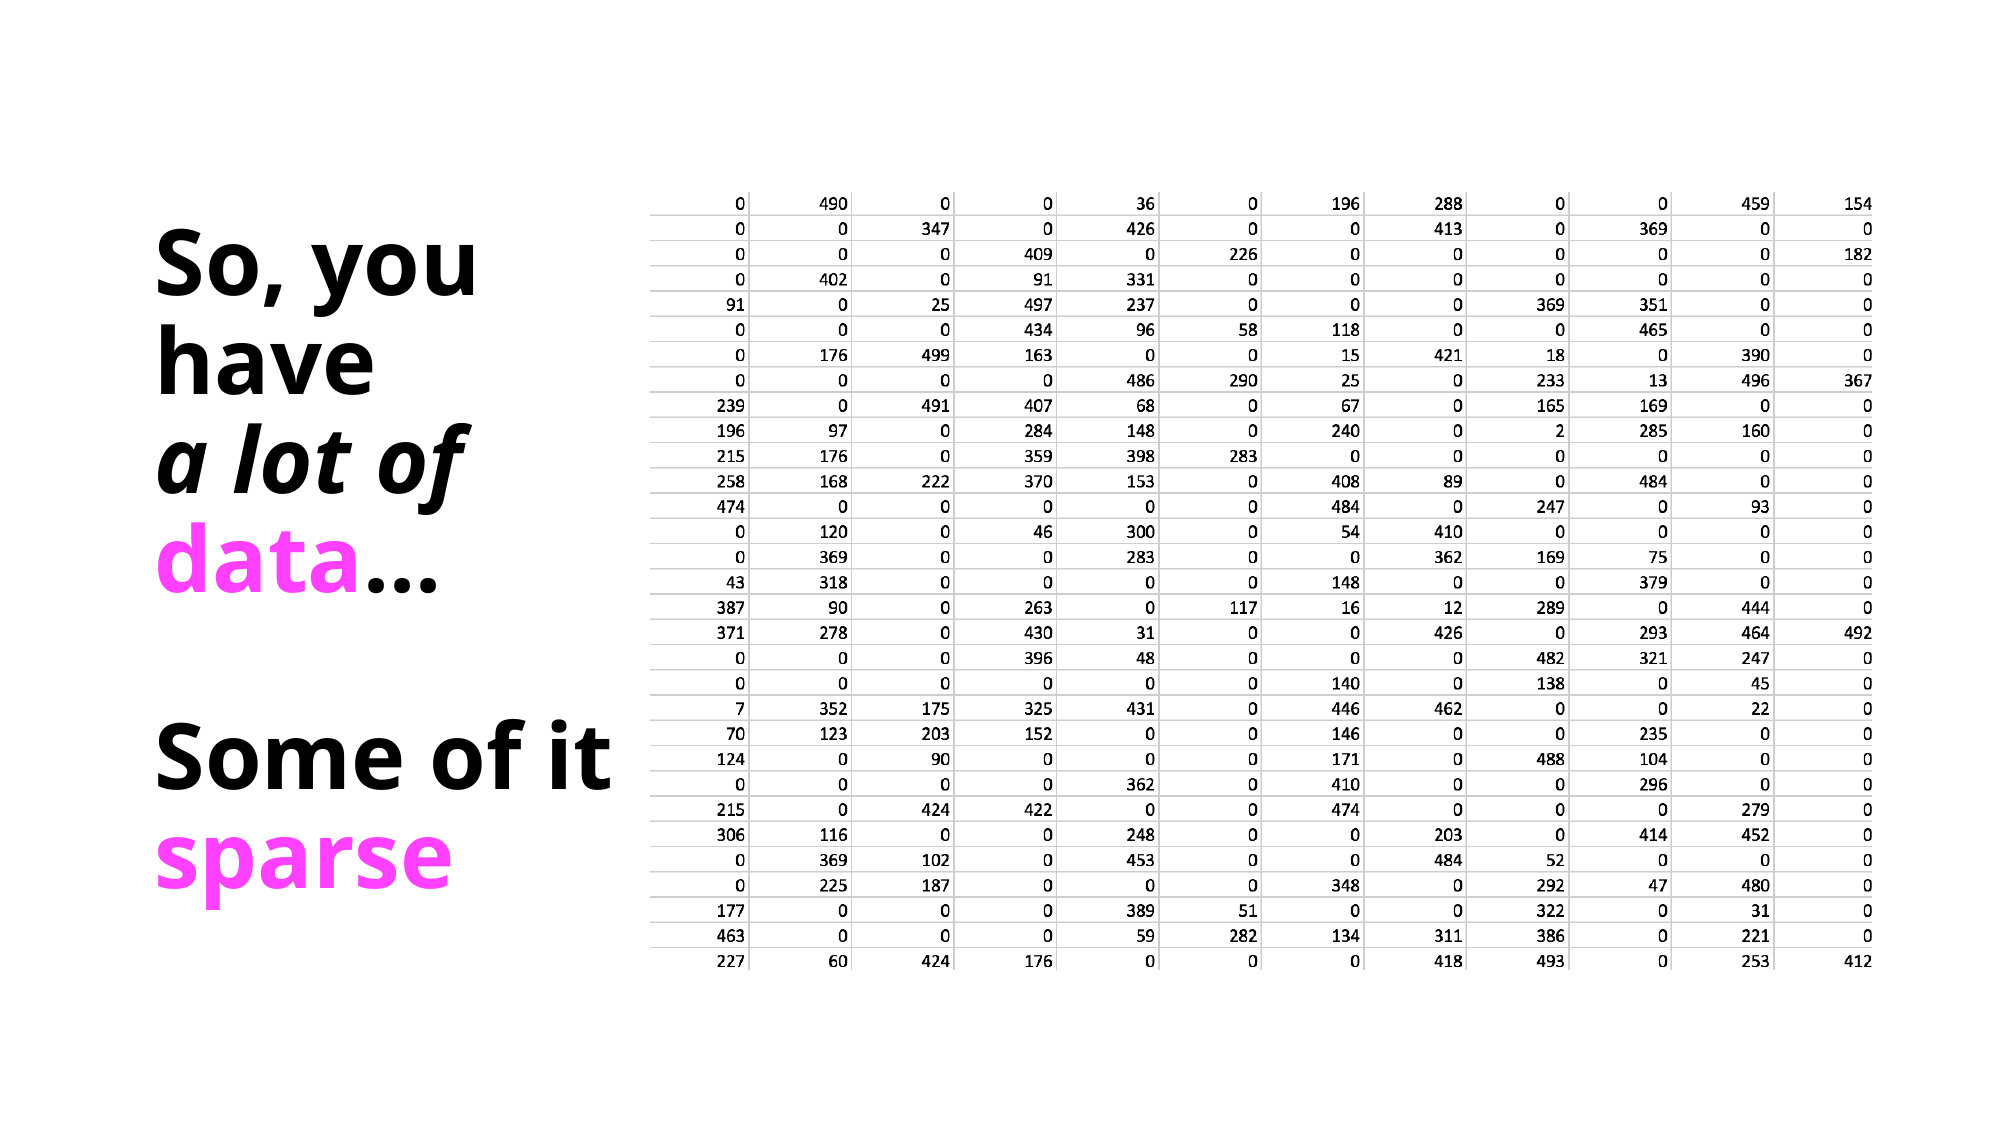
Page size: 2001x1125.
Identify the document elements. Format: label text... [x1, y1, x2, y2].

title So, you have a lot of data... Some of it sparse [139, 200, 649, 925]
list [649, 192, 1872, 970]
